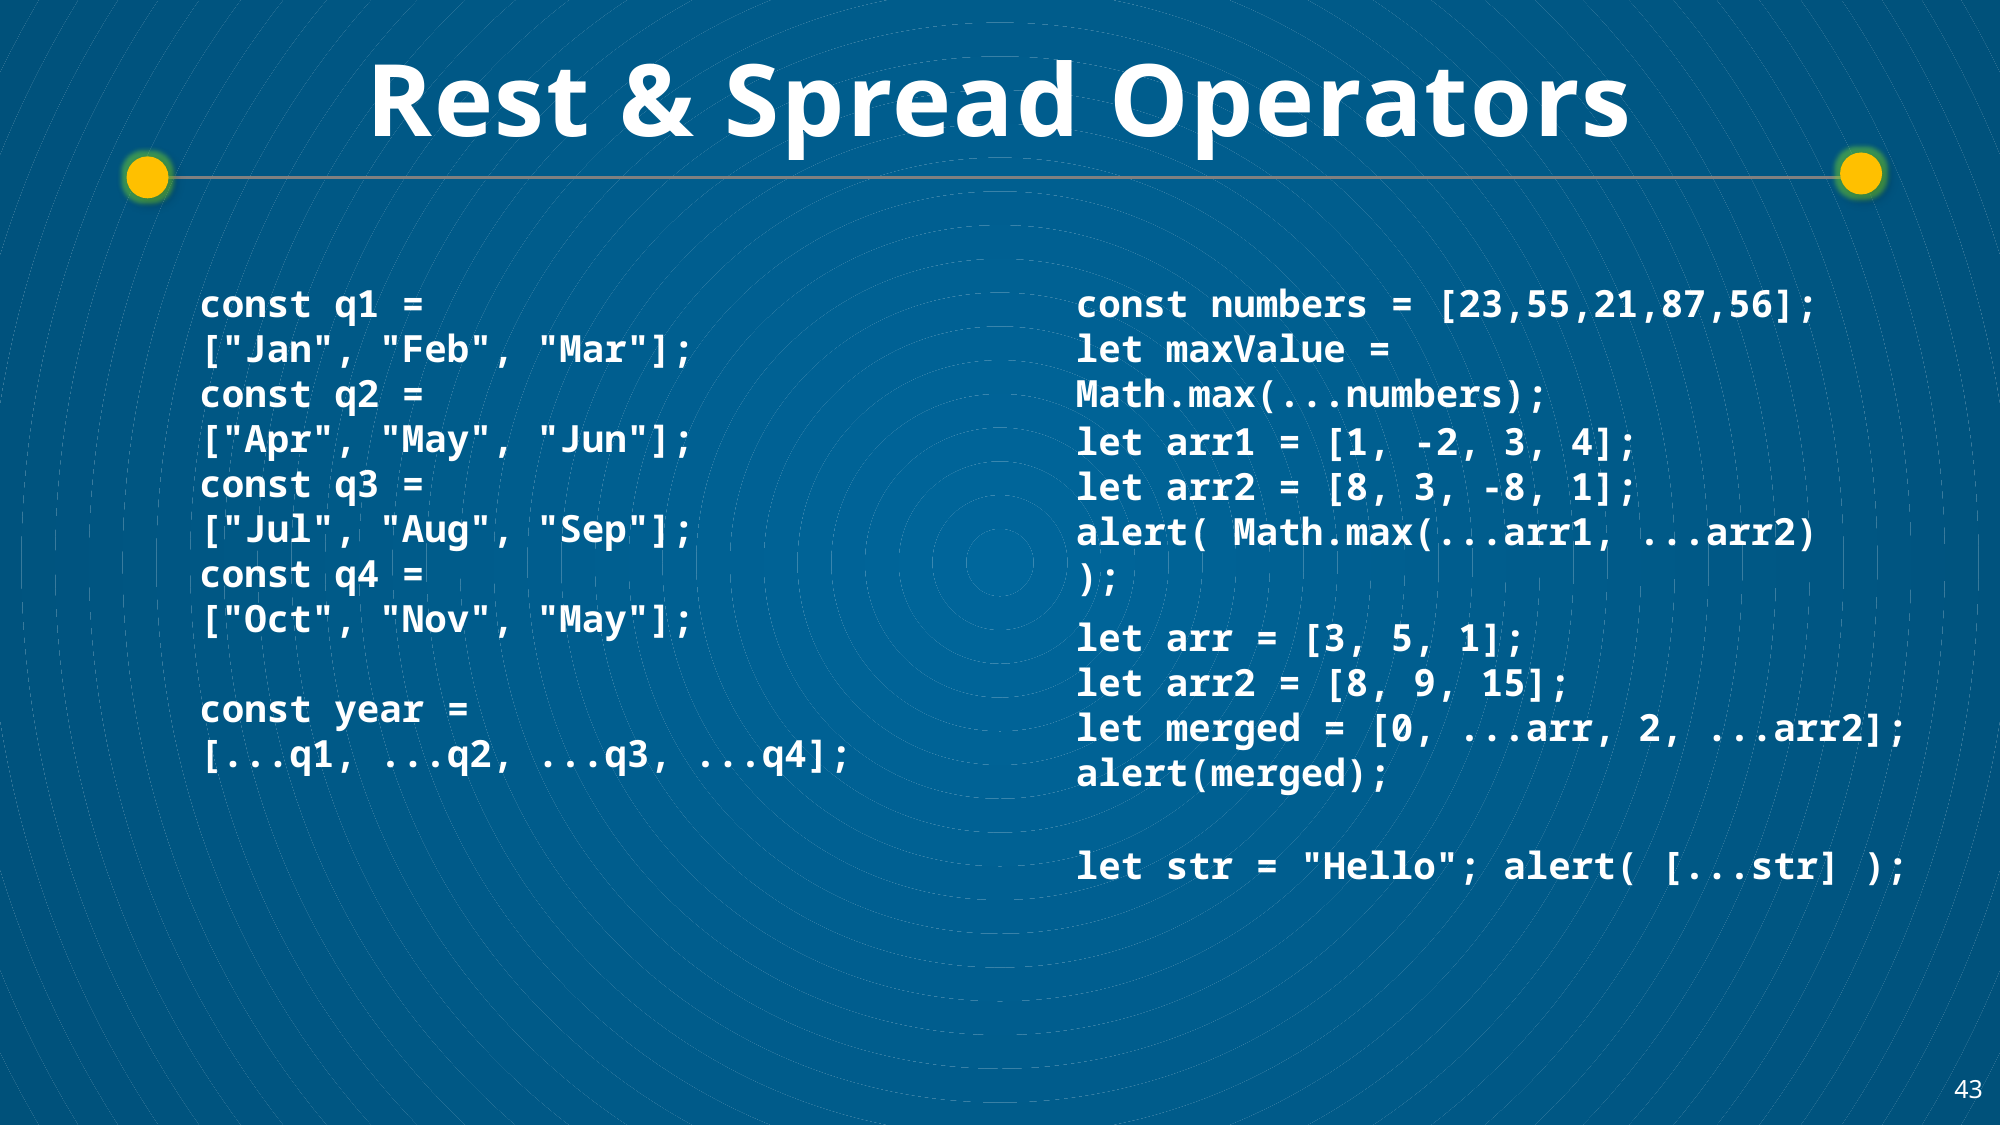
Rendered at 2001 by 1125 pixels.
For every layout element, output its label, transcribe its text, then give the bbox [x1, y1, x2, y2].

text_box const q1 = ["Jan", "Feb", "Mar"]; const q2 = ["Apr", "May", "Jun"]; const q3 = ["Jul", "Aug", "Sep"]; const q4 = ["Oct", "Nov", "May"]; const year = [...q1, ...q2, ...q3, ...q4]; [184, 272, 949, 783]
text_box let arr1 = [1, -2, 3, 4]; let arr2 = [8, 3, -8, 1]; alert( Math.max(...arr1, ...arr2) ); [1061, 410, 1865, 606]
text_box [126, 152, 1883, 199]
text_box let str = "Hello"; alert( [...str] ); [1060, 834, 2000, 895]
text_box const numbers = [23,55,21,87,56]; let maxValue = Math.max(...numbers); [1060, 272, 1882, 423]
slide_number 43 [1927, 1060, 1998, 1121]
title Rest & Spread Operators [277, 42, 1723, 152]
text_box let arr = [3, 5, 1]; let arr2 = [8, 9, 15]; let merged = [0, ...arr, 2, ...arr2]; alert(merged); [1061, 606, 1942, 801]
